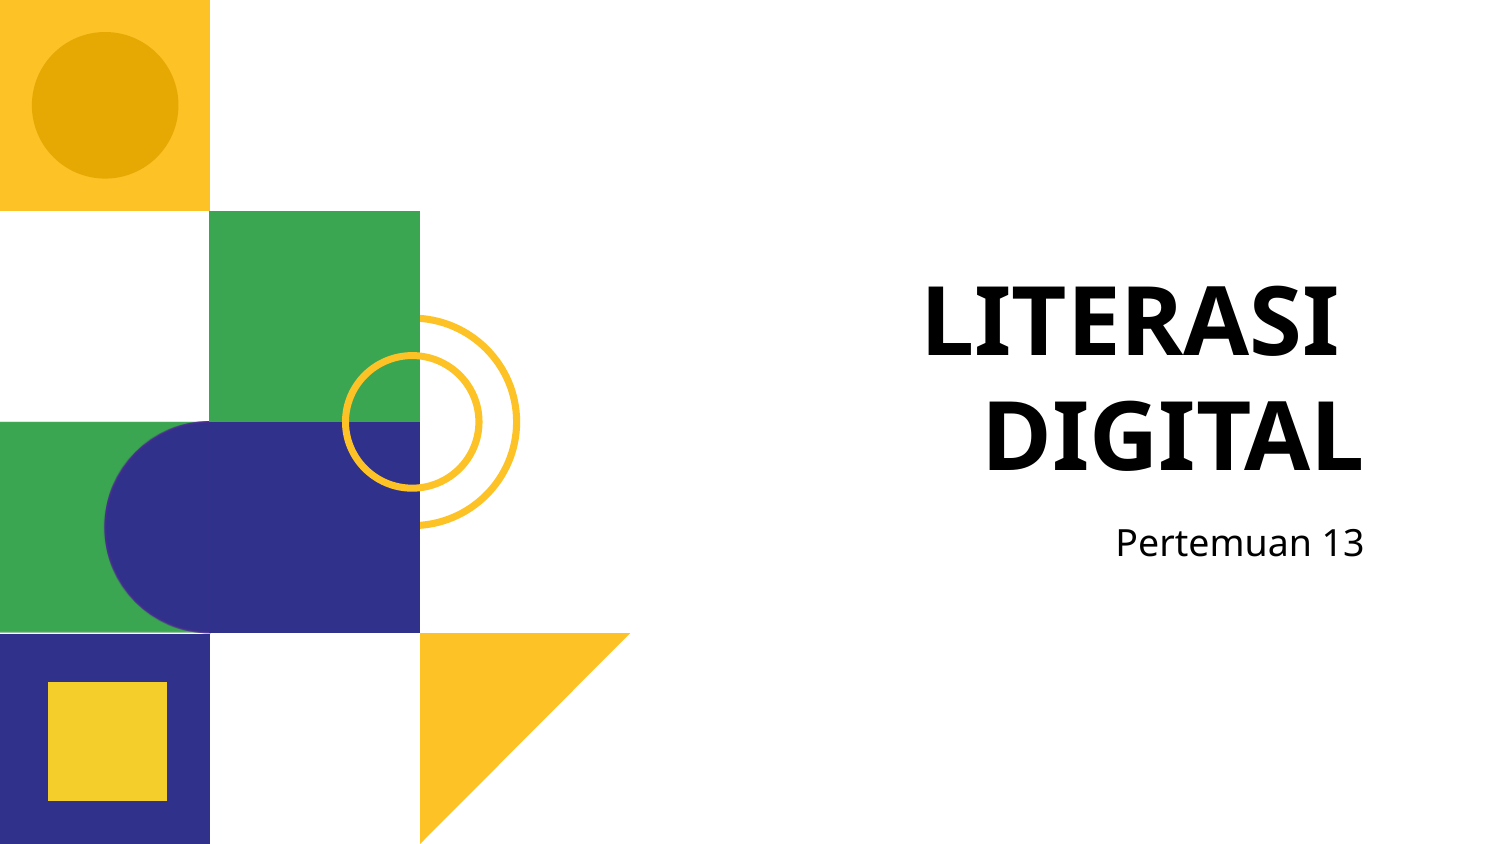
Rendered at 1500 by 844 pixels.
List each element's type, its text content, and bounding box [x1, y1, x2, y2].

picture [0, 421, 212, 635]
title LITERASI DIGITAL [547, 260, 1380, 504]
subtitle Pertemuan 13 [547, 504, 1380, 577]
